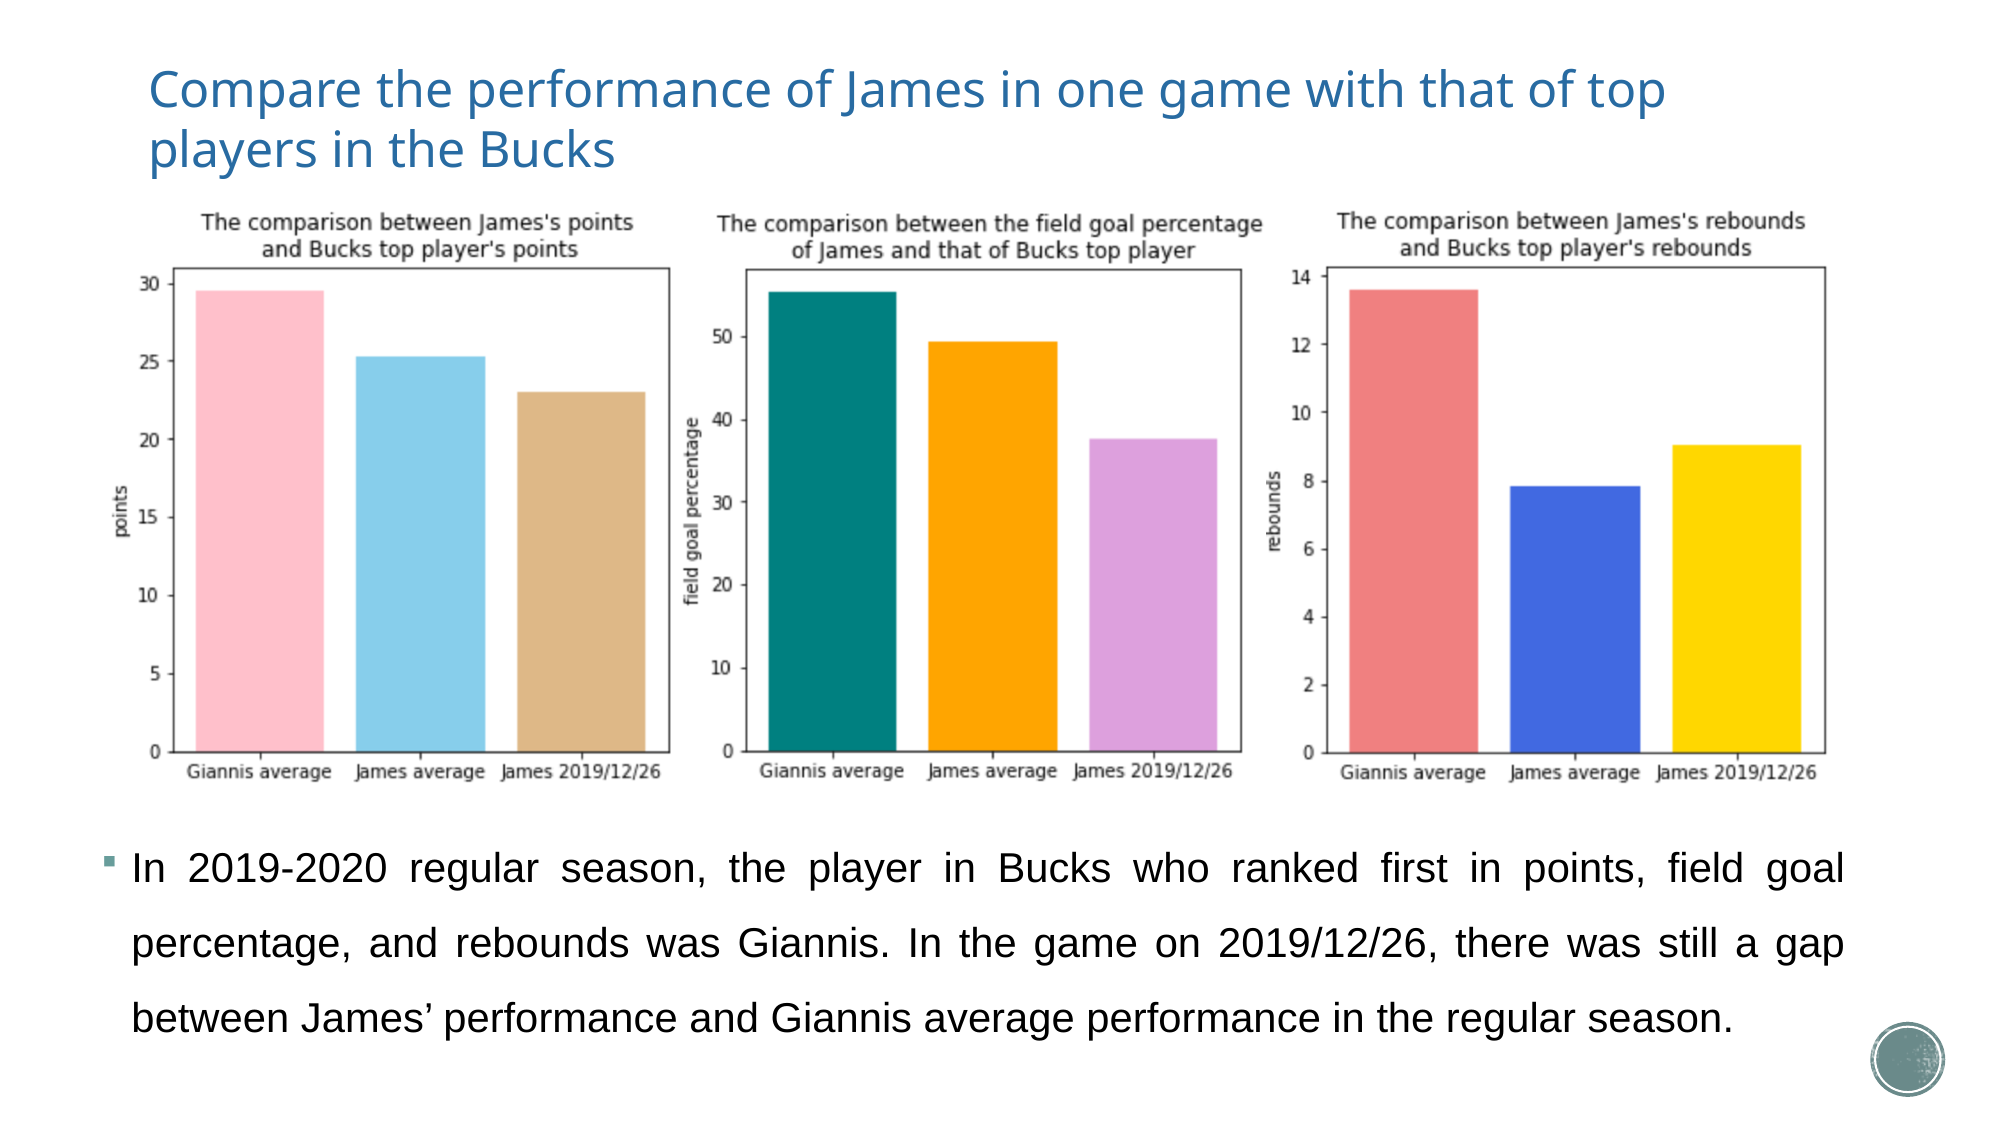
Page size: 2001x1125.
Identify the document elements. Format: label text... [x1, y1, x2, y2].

title Compare the performance of James in one game with that of top players in the Bucks [133, 0, 1841, 199]
picture [104, 200, 1839, 794]
list In 2019-2020 regular season, the player in Bucks who ranked first in points, field goal percentage, and rebounds was Giannis. In the game on 2019/12/26, there was still a gap between James’ performance and Giannis average performance in the regular season. [86, 808, 1862, 1066]
